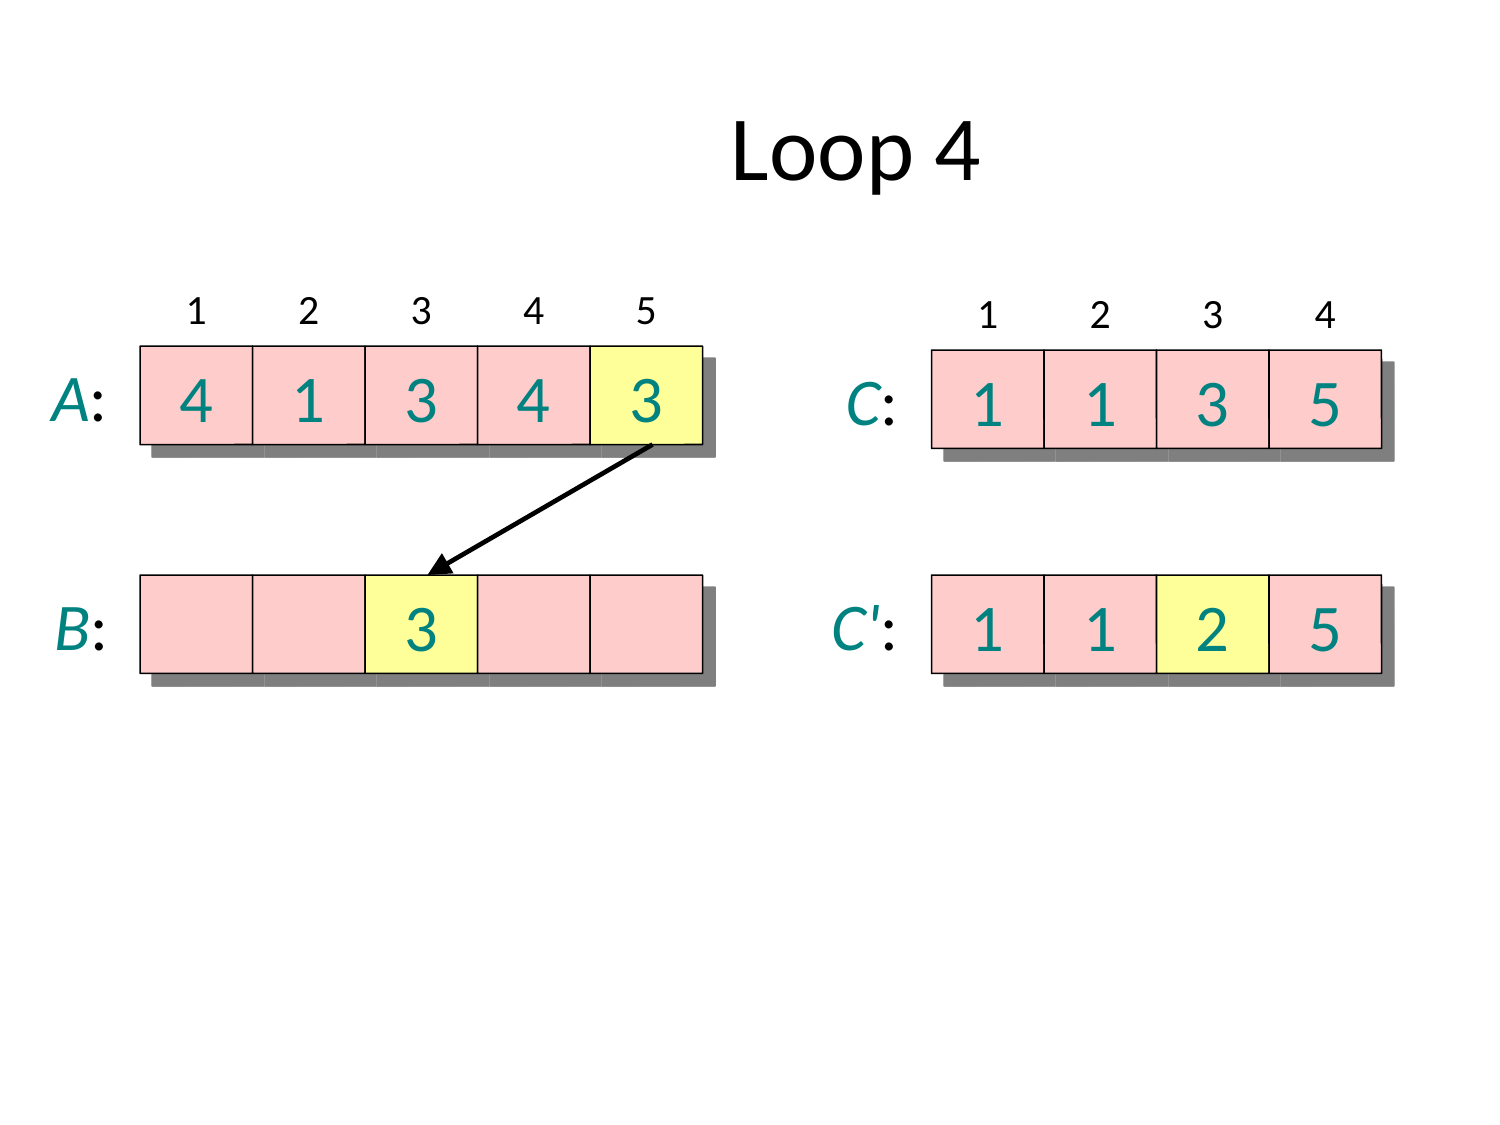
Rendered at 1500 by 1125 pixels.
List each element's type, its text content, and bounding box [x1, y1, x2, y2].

text_box C: [830, 351, 913, 447]
text_box [252, 575, 362, 674]
text_box C': [815, 576, 913, 672]
text_box [482, 584, 590, 674]
text_box 2 [283, 275, 335, 341]
text_box 3 [1187, 278, 1239, 345]
text_box B: [39, 576, 123, 672]
text_box 5 [620, 275, 672, 341]
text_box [1268, 349, 1382, 449]
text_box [427, 444, 653, 576]
text_box [590, 575, 703, 674]
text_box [1043, 574, 1155, 674]
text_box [364, 345, 476, 445]
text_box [139, 345, 251, 445]
text_box [140, 575, 252, 674]
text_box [931, 574, 1042, 674]
text_box 3 [395, 275, 447, 341]
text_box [1156, 349, 1267, 449]
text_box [589, 345, 703, 445]
title Loop 4 [237, 50, 1475, 238]
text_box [1156, 574, 1267, 674]
text_box A: [36, 347, 123, 443]
text_box 4 [508, 275, 560, 341]
text_box 1 [170, 275, 222, 341]
text_box 2 [1074, 278, 1126, 345]
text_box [931, 349, 1042, 449]
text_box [252, 345, 363, 445]
text_box 4 [1299, 278, 1351, 345]
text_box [1268, 574, 1382, 674]
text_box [1043, 349, 1155, 449]
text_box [477, 345, 588, 442]
text_box 1 [962, 278, 1014, 345]
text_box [364, 574, 478, 674]
